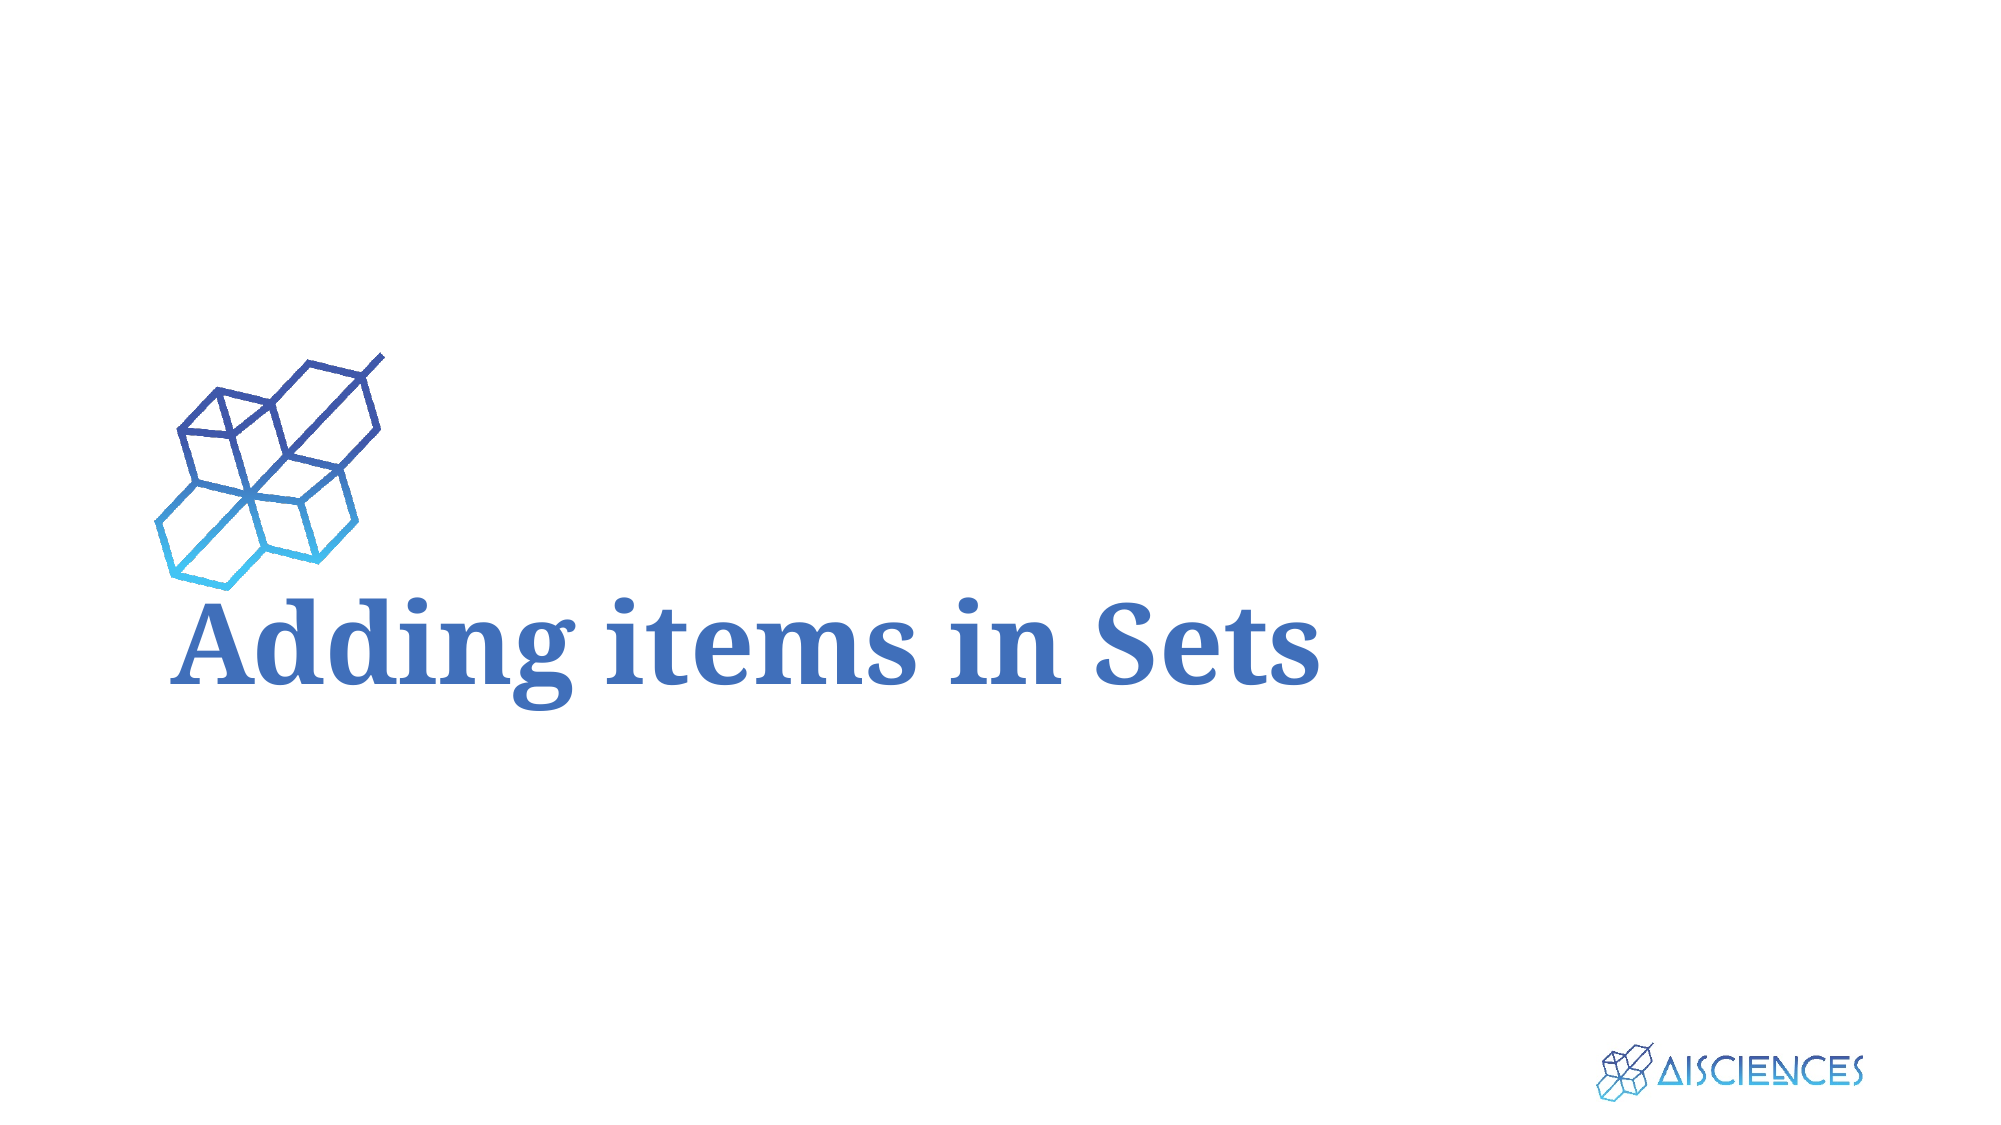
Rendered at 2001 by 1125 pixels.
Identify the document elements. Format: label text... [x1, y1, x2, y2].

picture [1596, 1042, 1863, 1102]
title Adding items in Sets [155, 248, 1881, 717]
